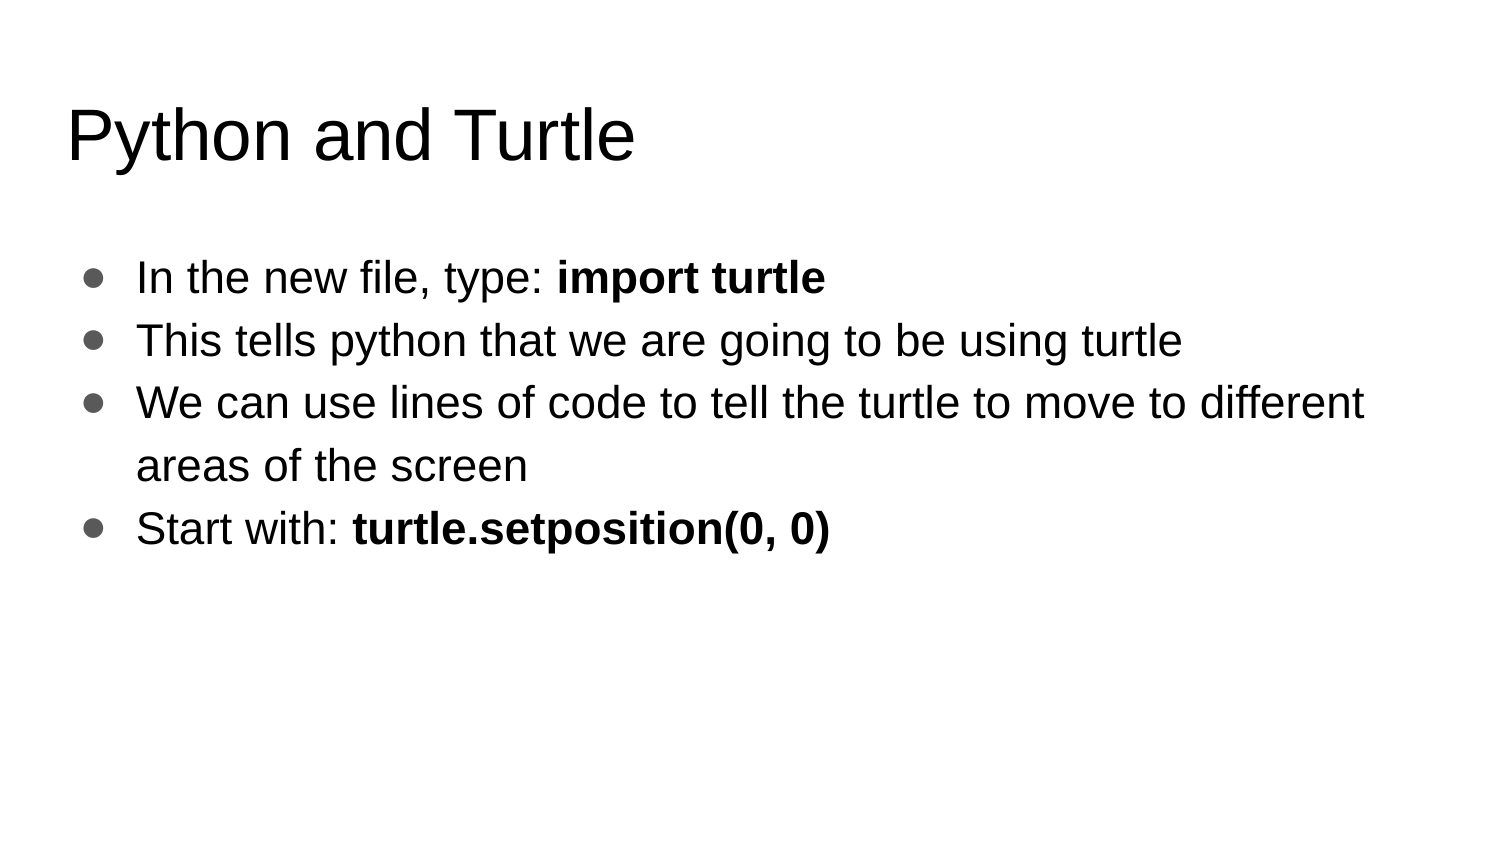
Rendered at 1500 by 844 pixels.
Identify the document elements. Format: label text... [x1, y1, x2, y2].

list In the new file, type: import turtle This tells python that we are going to be using turtle We can use lines of code to tell the turtle to move to different areas of the screen Start with: turtle.setposition(0, 0) [45, 224, 1444, 677]
title Python and Turtle [51, 72, 1449, 167]
